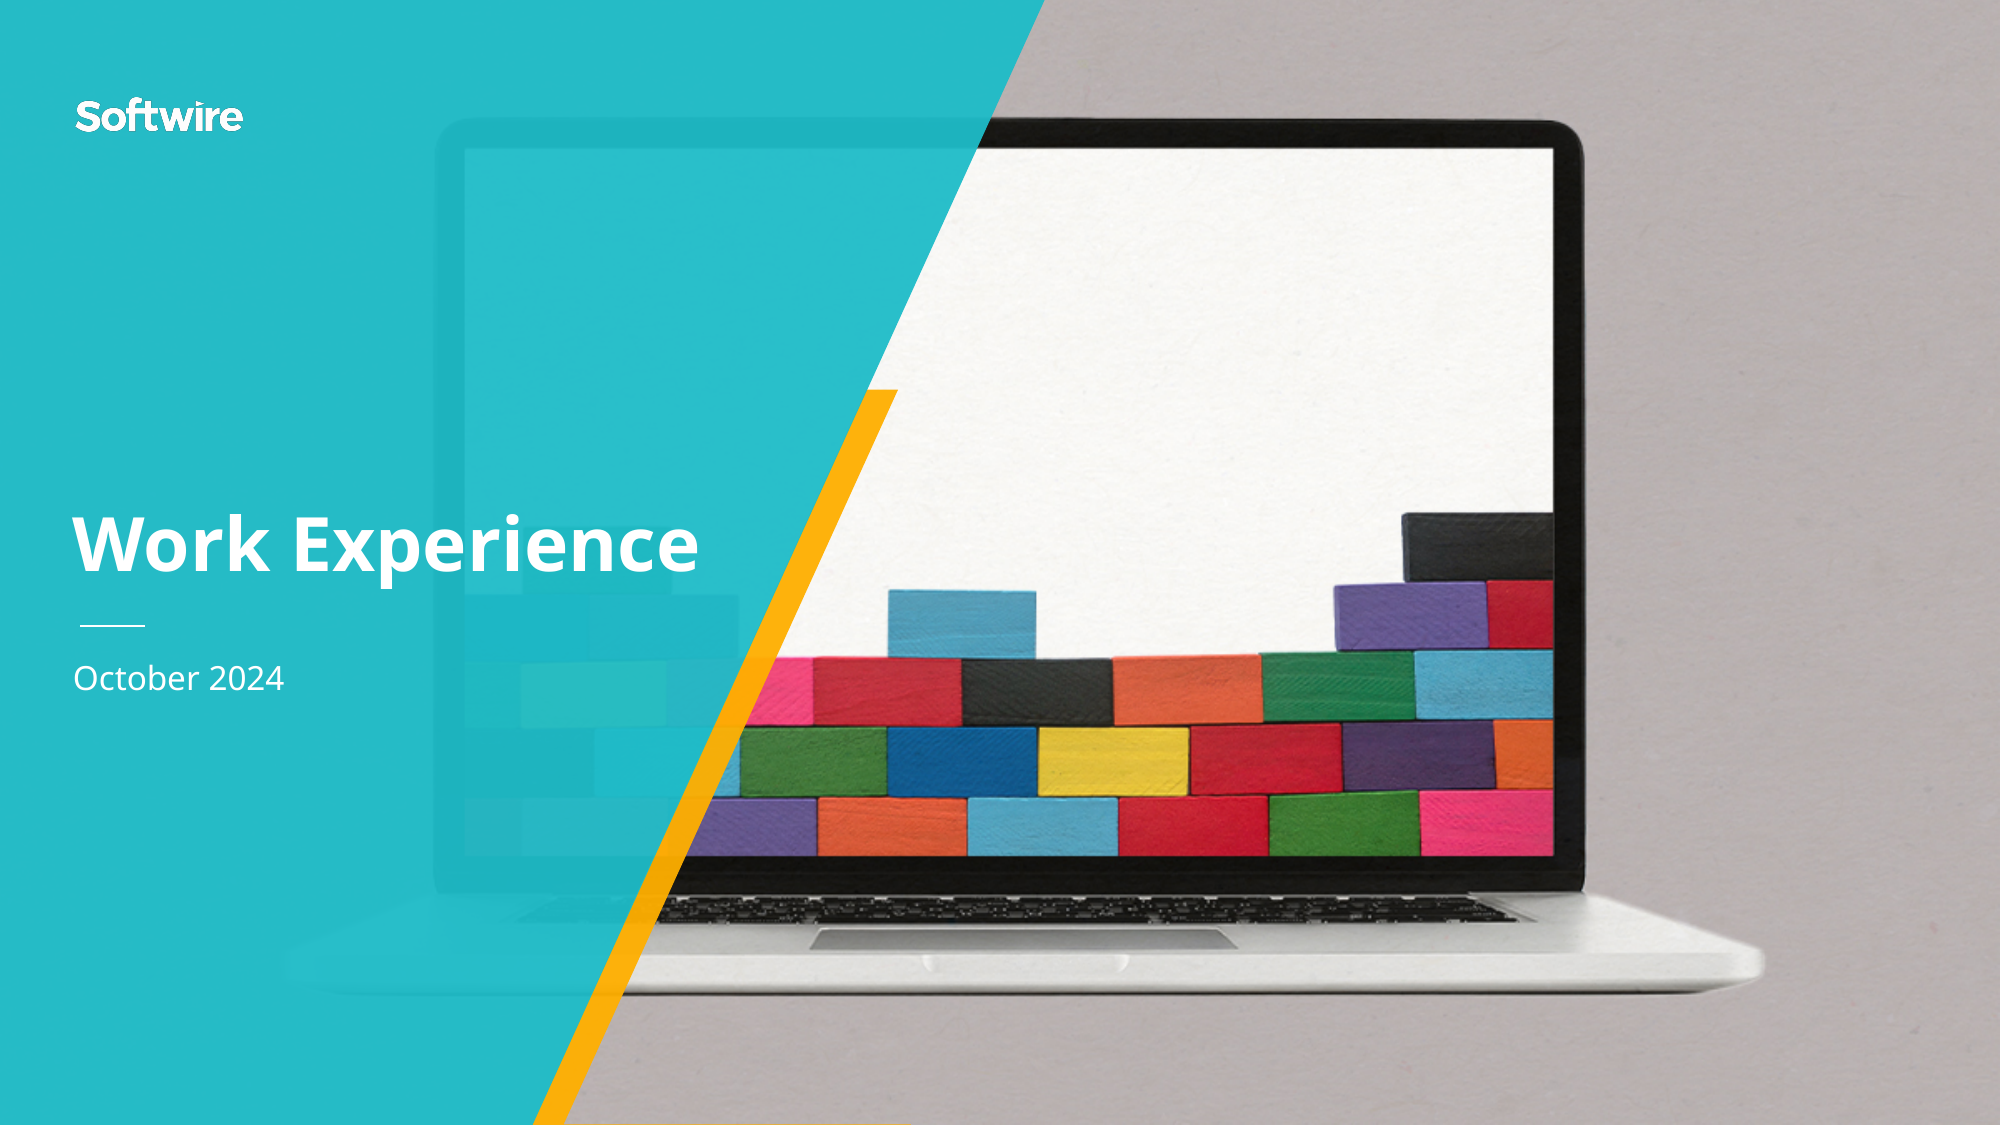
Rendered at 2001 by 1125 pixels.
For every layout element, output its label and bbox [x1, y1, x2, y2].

picture [74, 97, 243, 132]
text_box [0, 0, 1045, 1125]
picture [1045, 0, 2000, 1125]
